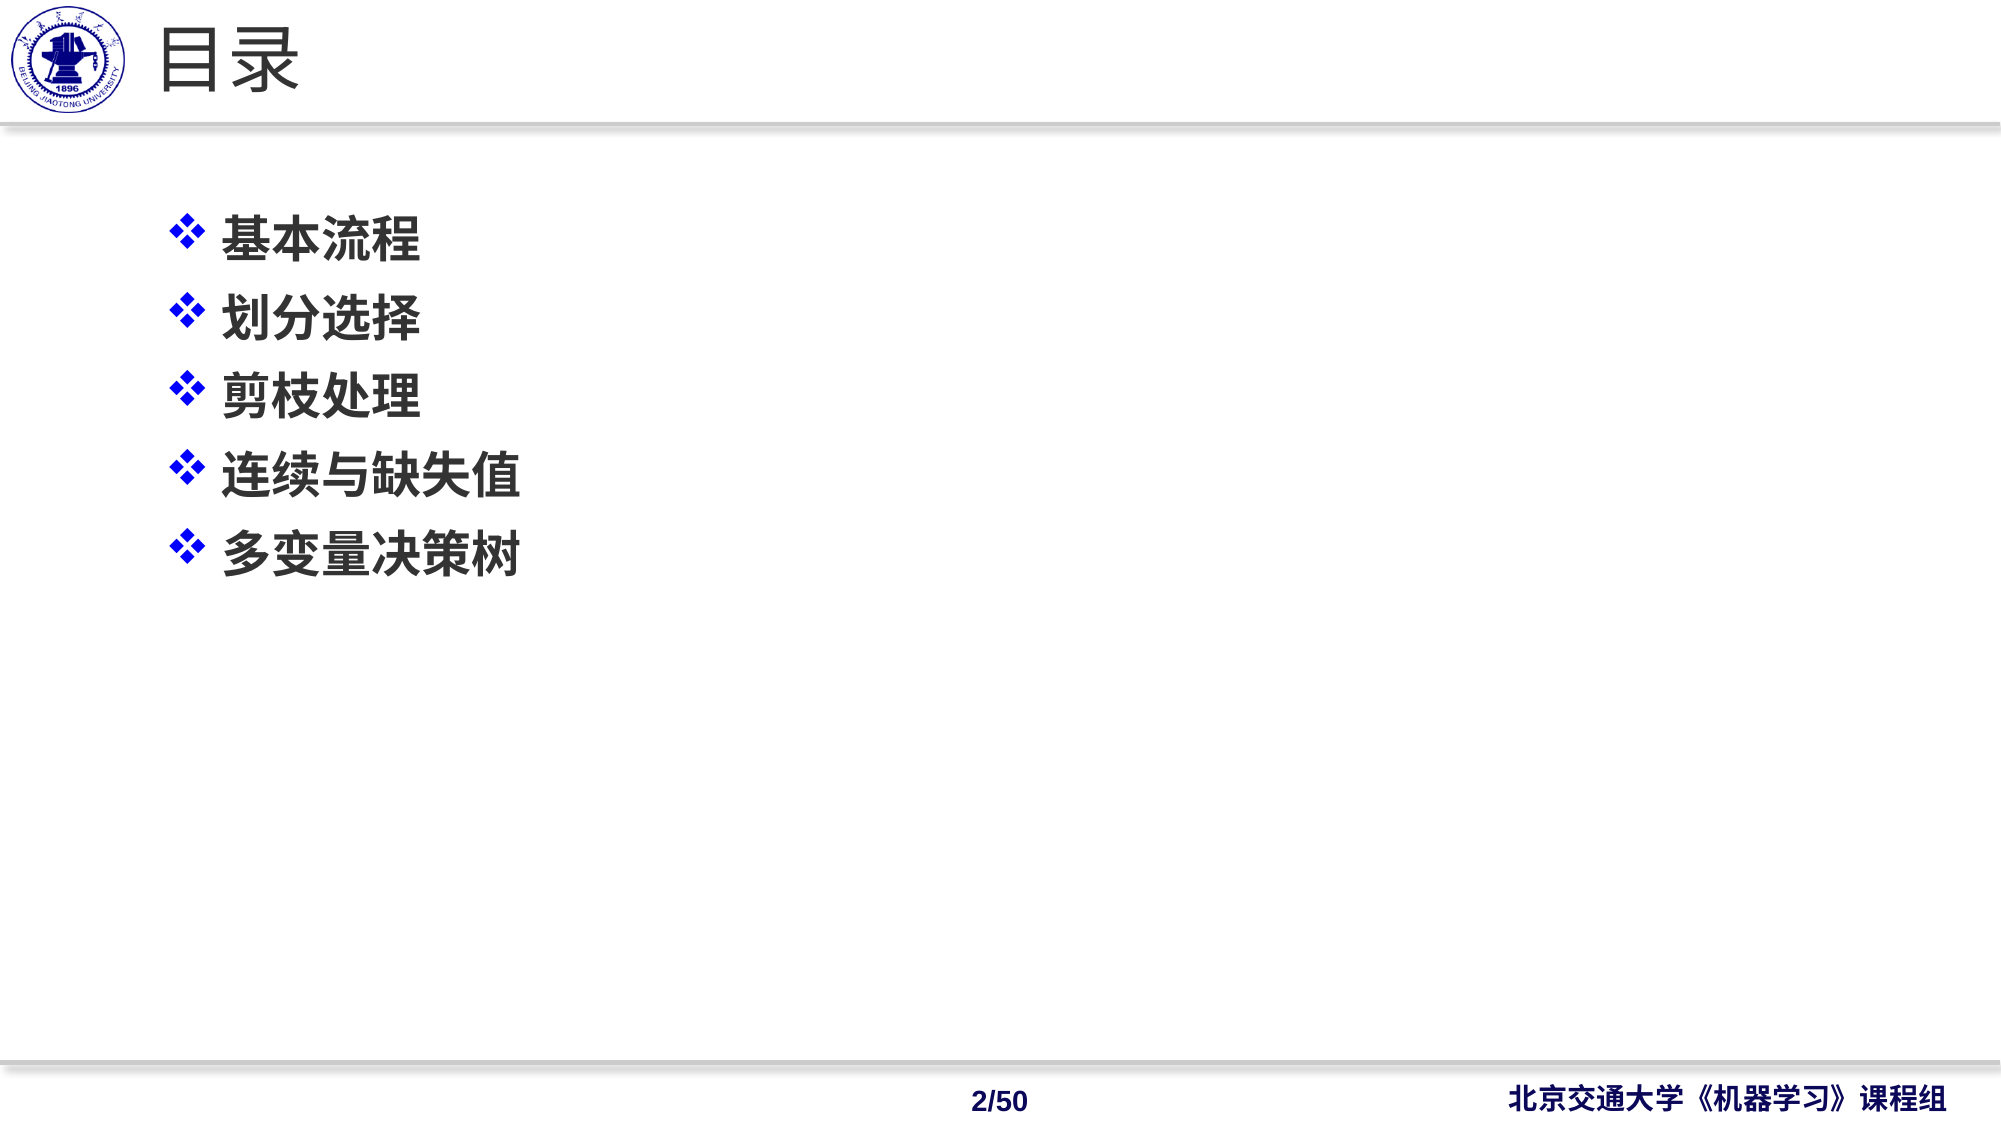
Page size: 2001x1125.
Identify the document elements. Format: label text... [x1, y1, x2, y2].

list 基本流程 划分选择 剪枝处理 连续与缺失值 多变量决策树 [137, 200, 1563, 982]
title 目录 [137, 24, 1413, 103]
picture [11, 6, 125, 113]
